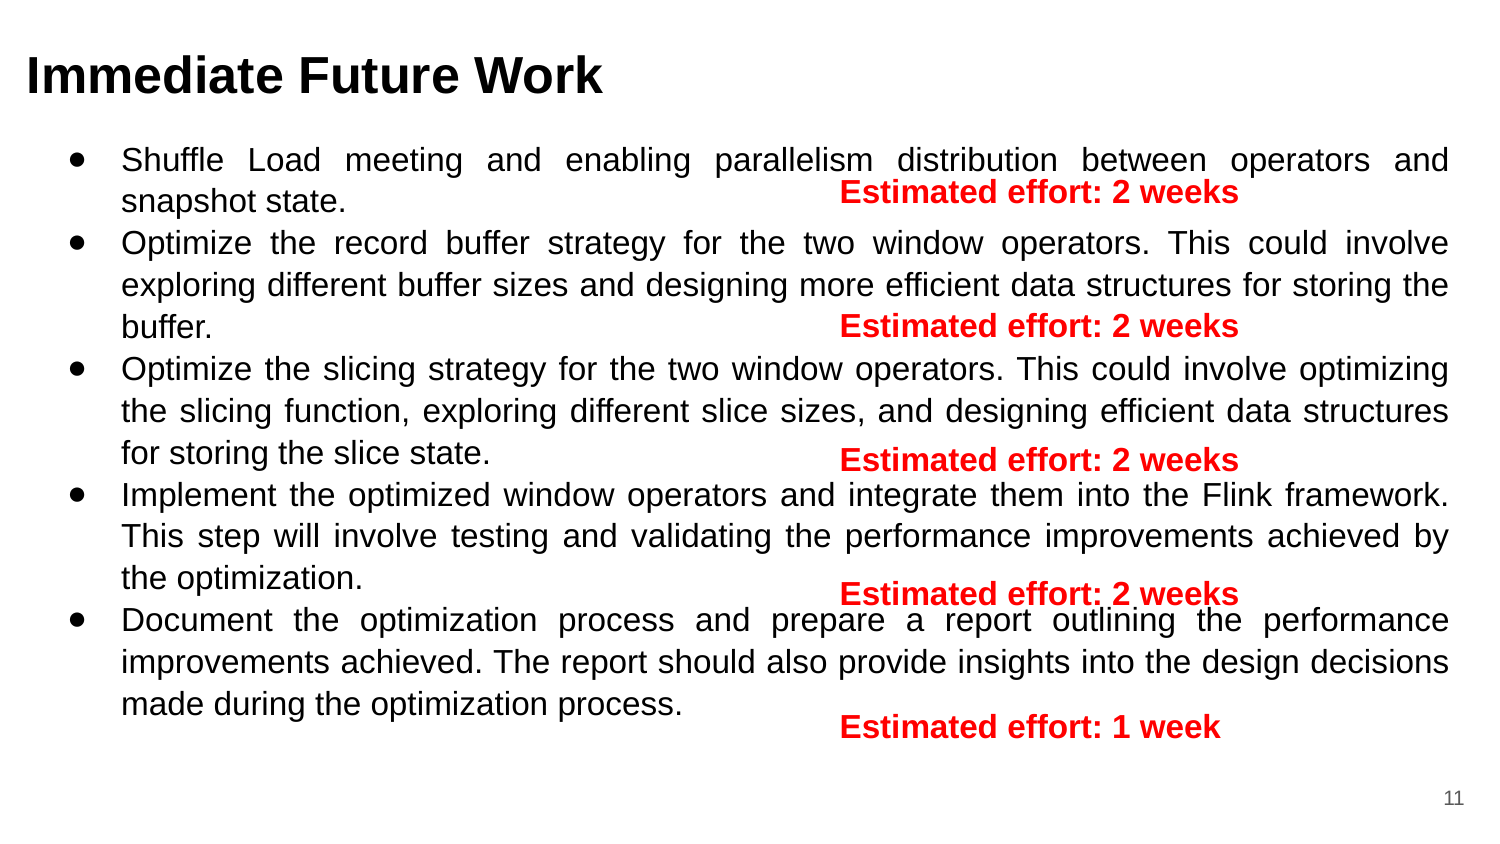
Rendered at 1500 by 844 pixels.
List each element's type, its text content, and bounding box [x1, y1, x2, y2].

list Shuffle Load meeting and enabling parallelism distribution between operators and snapshot state. Optimize the record buffer strategy for the two window operators. This could involve exploring different buffer sizes and designing more efficient data structures for storing the buffer. Optimize the slicing strategy for the two window operators. This could involve optimizing the slicing function, exploring different slice sizes, and designing efficient data structures for storing the slice state. Implement the optimized window operators and integrate them into the Flink framework. This step will involve testing and validating the performance improvements achieved by the optimization. Document the optimization process and prepare a report outlining the performance improvements achieved. The report should also provide insights into the design decisions made during the optimization process. [31, 120, 1467, 796]
title Immediate Future Work [11, 26, 1410, 121]
text_box Estimated effort: 2 weeks Estimated effort: 2 weeks Estimated effort: 2 weeks Estimated effort: 2 weeks Estimated effort: 1 week [824, 153, 1366, 844]
slide_number 11 [1389, 764, 1480, 830]
